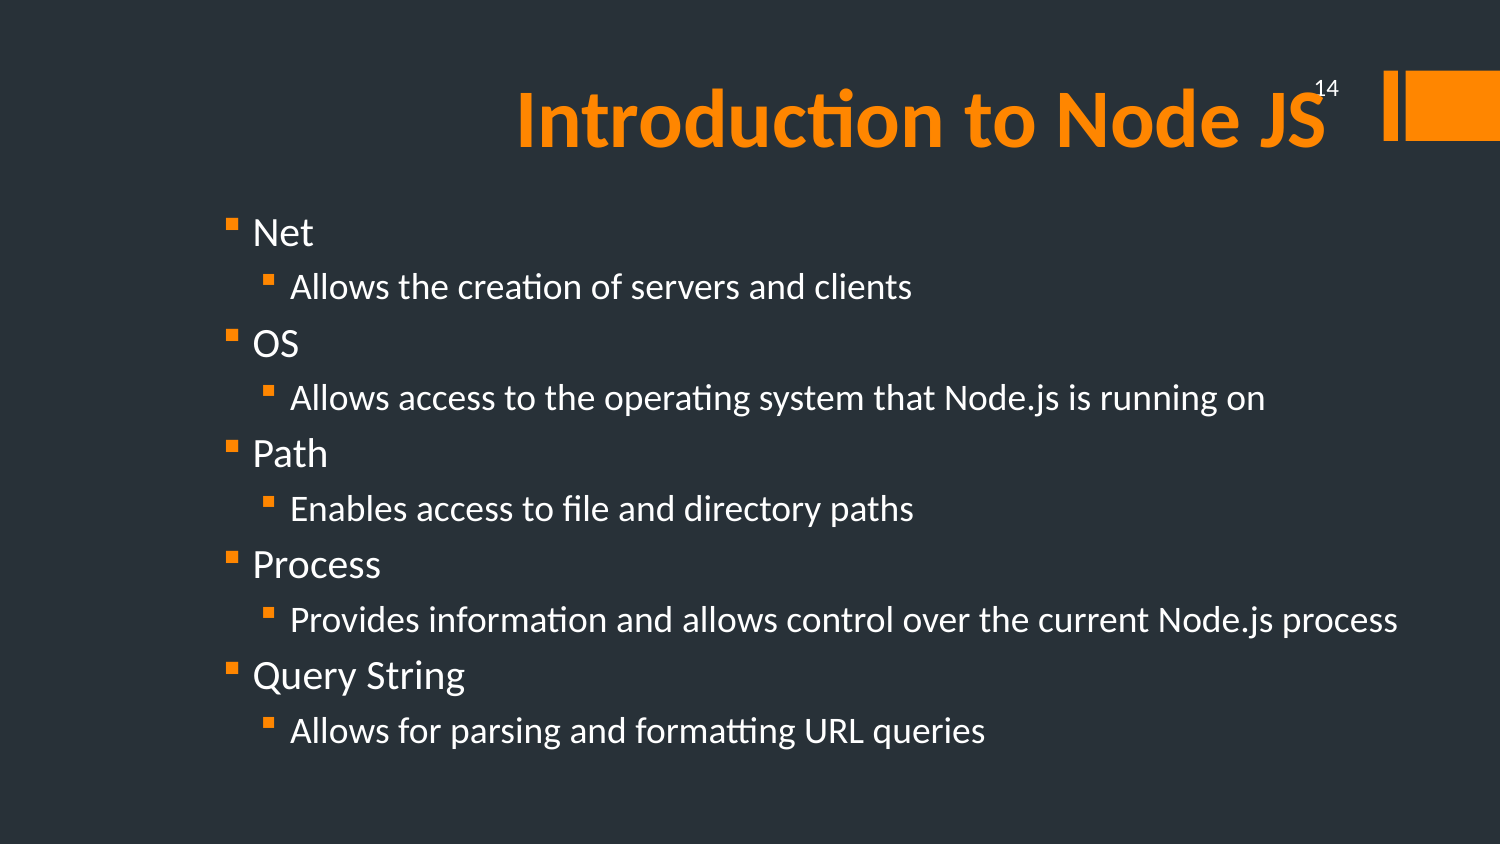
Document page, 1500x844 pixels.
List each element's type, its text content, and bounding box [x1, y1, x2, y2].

list Net Allows the creation of servers and clients OS Allows access to the operating system that Node.js is running on Path Enables access to file and directory paths Process Provides information and allows control over the current Node.js process Query String Allows for parsing and formatting URL queries [125, 196, 1438, 777]
title Introduction to Node JS [500, 21, 1375, 172]
slide_number 14 [1199, 67, 1355, 105]
